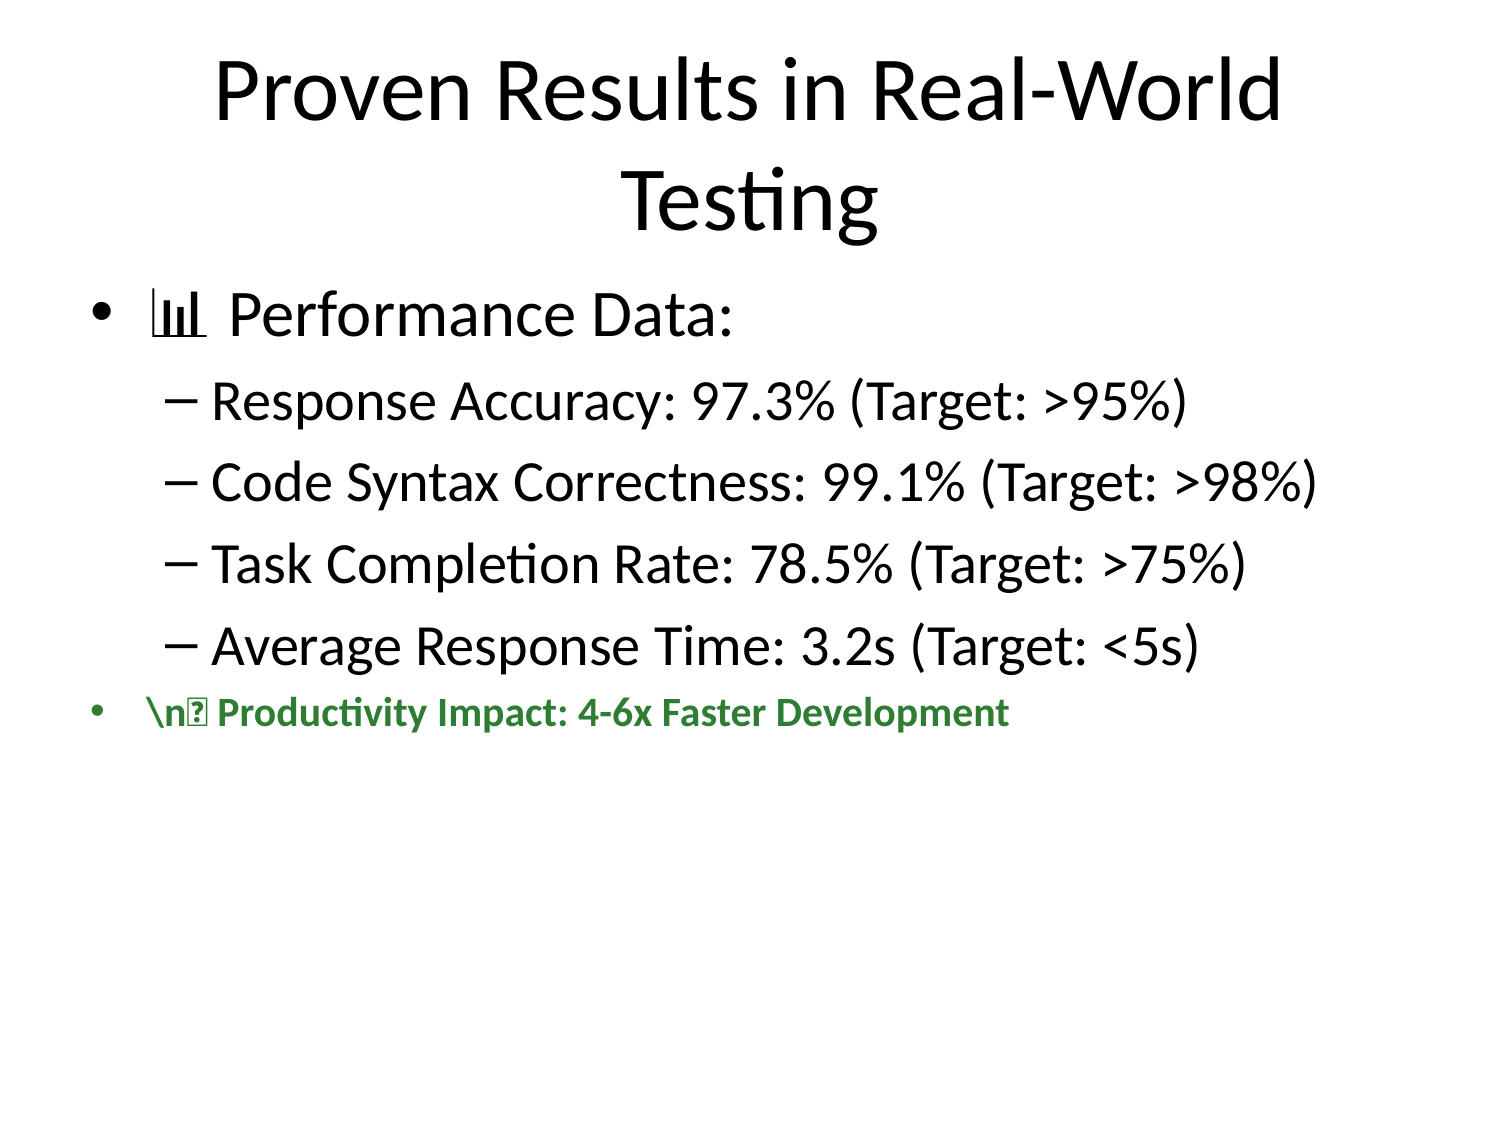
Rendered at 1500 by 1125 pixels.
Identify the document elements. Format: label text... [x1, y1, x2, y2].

list 📊 Performance Data: Response Accuracy: 97.3% (Target: >95%) Code Syntax Correctness: 99.1% (Target: >98%) Task Completion Rate: 78.5% (Target: >75%) Average Response Time: 3.2s (Target: <5s) \n🚀 Productivity Impact: 4-6x Faster Development [75, 262, 1425, 1005]
title Proven Results in Real-World Testing [75, 45, 1425, 233]
